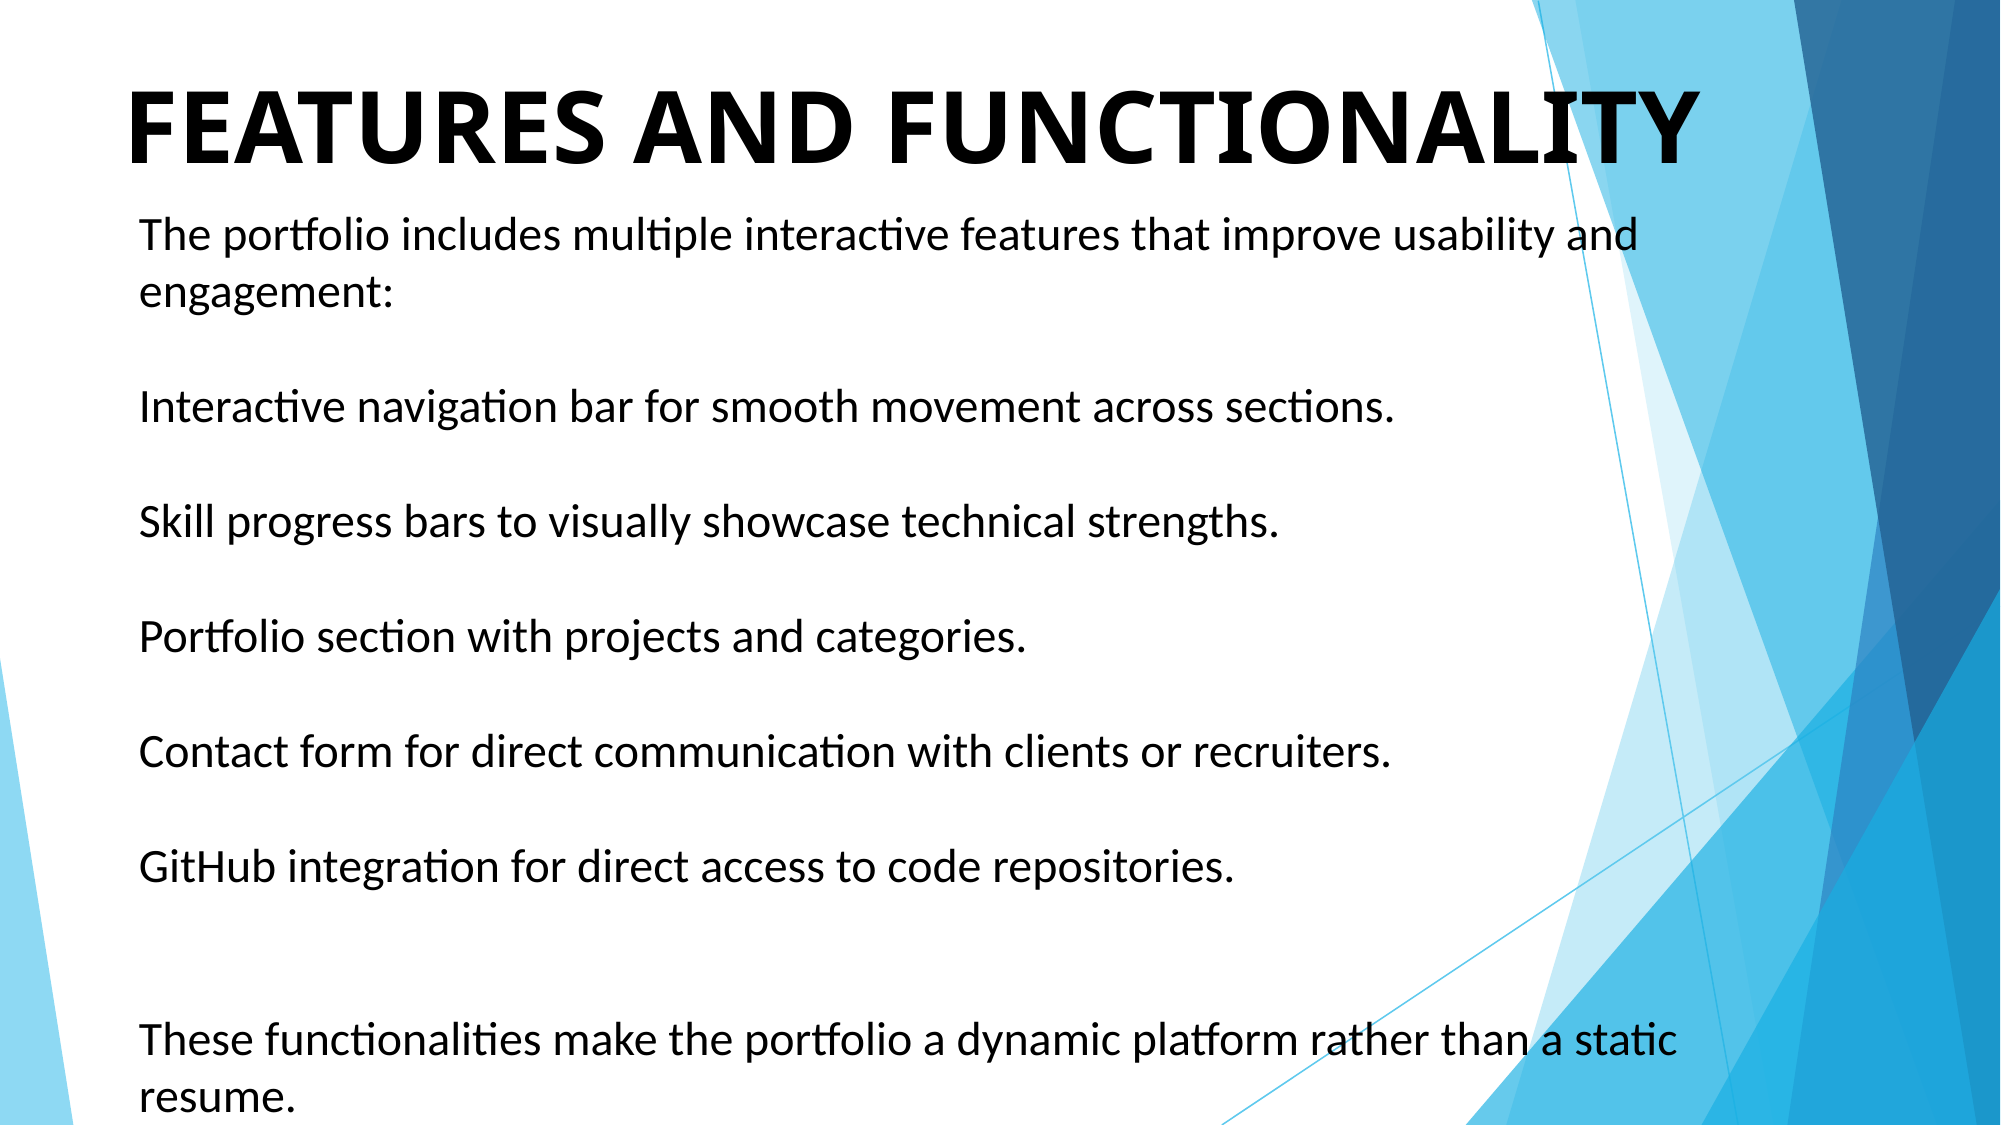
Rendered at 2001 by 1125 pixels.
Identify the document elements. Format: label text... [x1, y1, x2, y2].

title FEATURES AND FUNCTIONALITY [123, 63, 1877, 252]
text_box The portfolio includes multiple interactive features that improve usability and engagement: Interactive navigation bar for smooth movement across sections. Skill progress bars to visually showcase technical strengths. Portfolio section with projects and categories. Contact form for direct communication with clients or recruiters. GitHub integration for direct access to code repositories. These functionalities make the portfolio a dynamic platform rather than a static resume. [123, 187, 1724, 1125]
